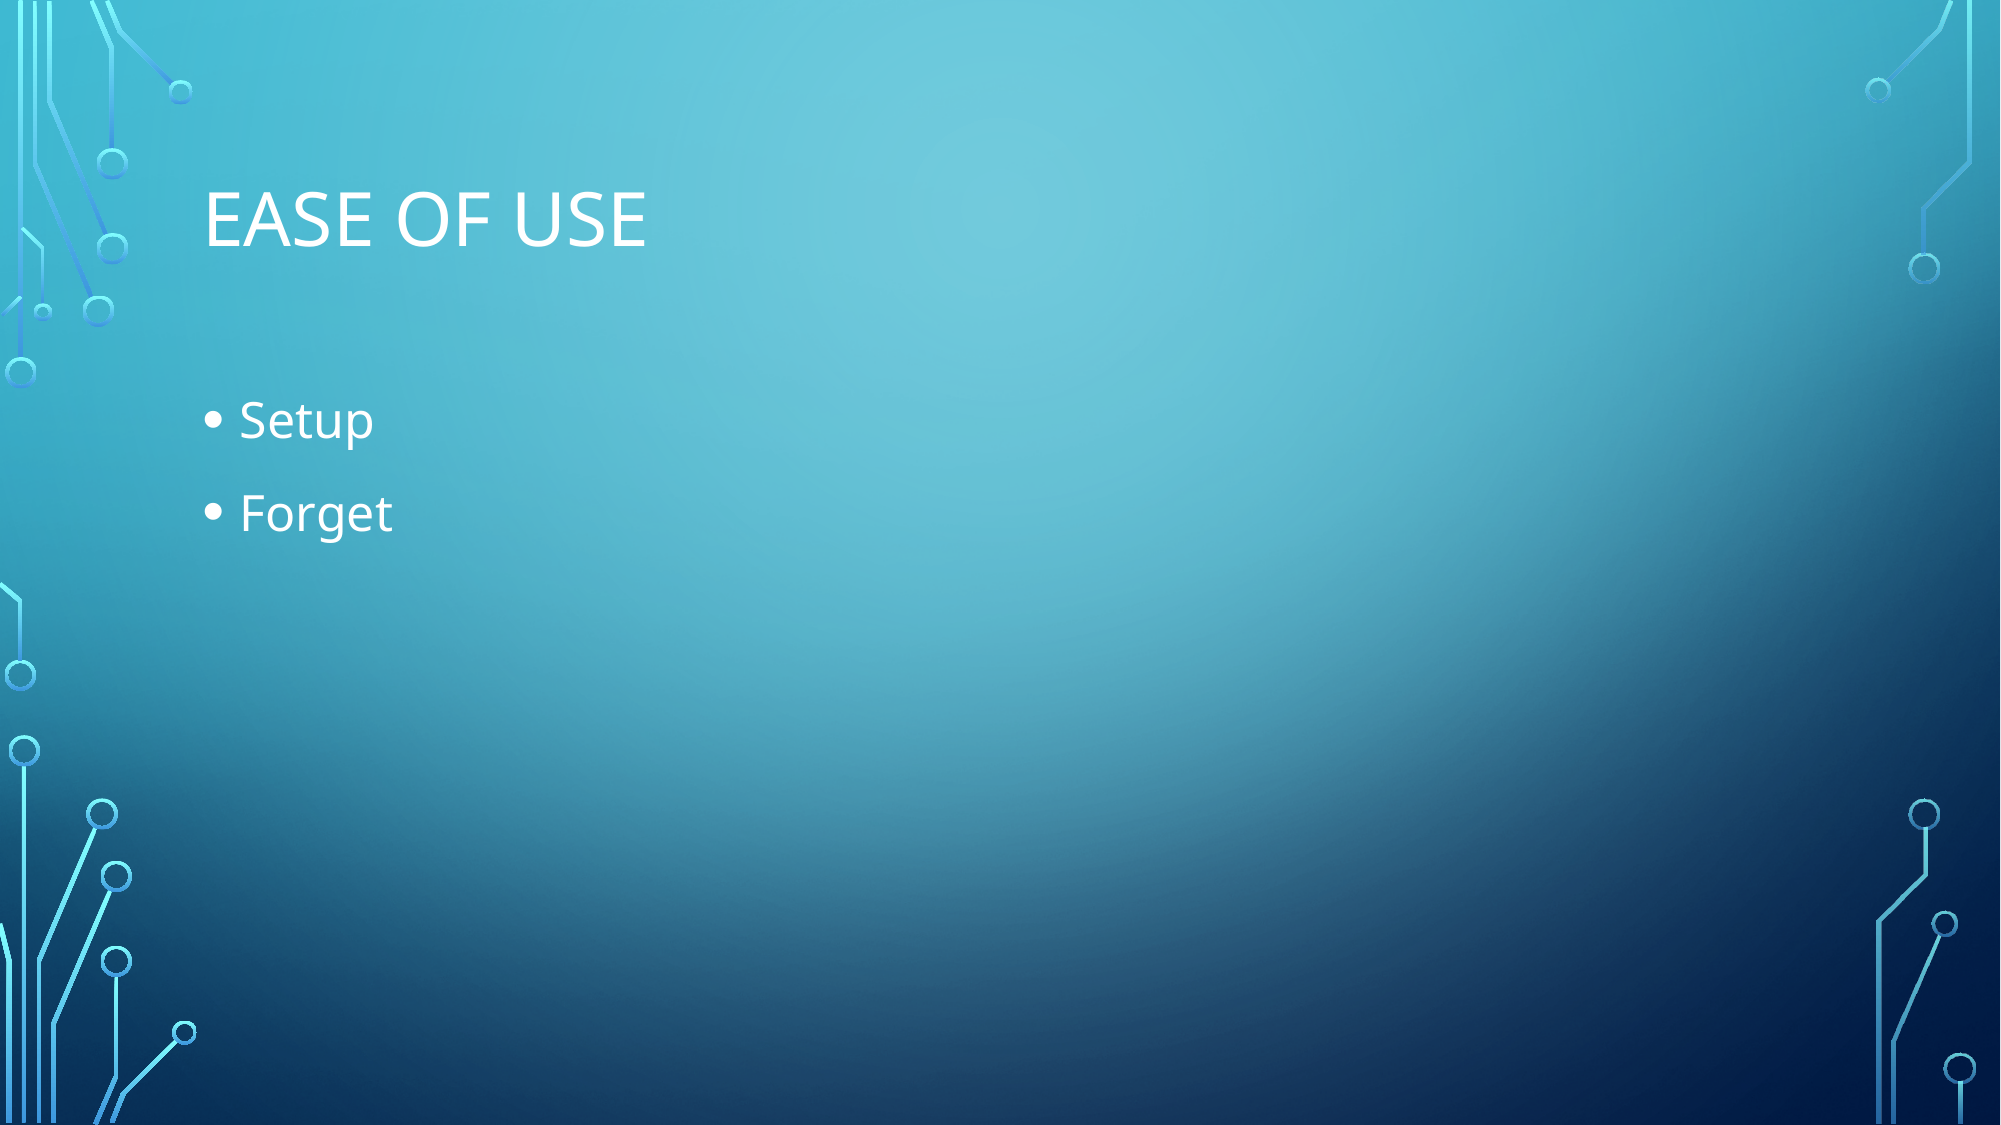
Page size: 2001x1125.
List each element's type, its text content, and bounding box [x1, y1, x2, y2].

list Setup Forget [187, 369, 1813, 950]
title Ease of use [187, 101, 1813, 344]
